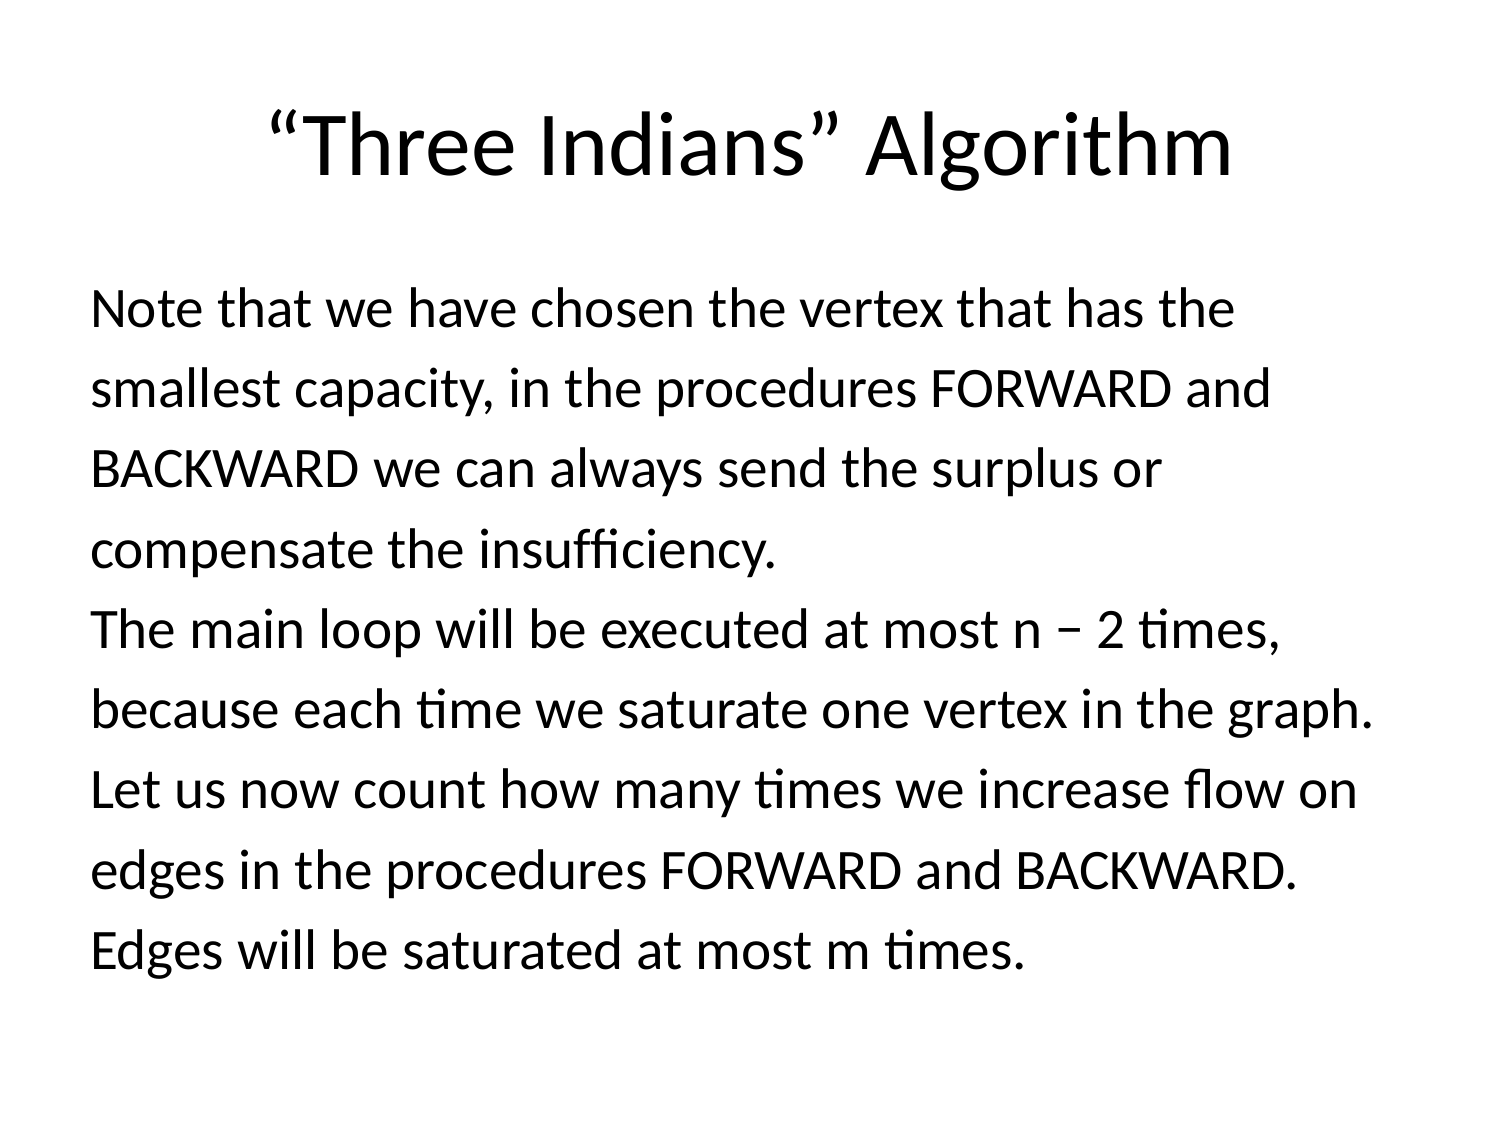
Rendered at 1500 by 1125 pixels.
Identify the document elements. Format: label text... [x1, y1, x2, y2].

list Note that we have chosen the vertex that has the smallest capacity, in the procedures FORWARD and BACKWARD we can always send the surplus or compensate the insufﬁciency. The main loop will be executed at most n − 2 times, because each time we saturate one vertex in the graph. Let us now count how many times we increase ﬂow on edges in the procedures FORWARD and BACKWARD. Edges will be saturated at most m times. [75, 262, 1425, 1005]
title “Three Indians” Algorithm [75, 45, 1425, 233]
